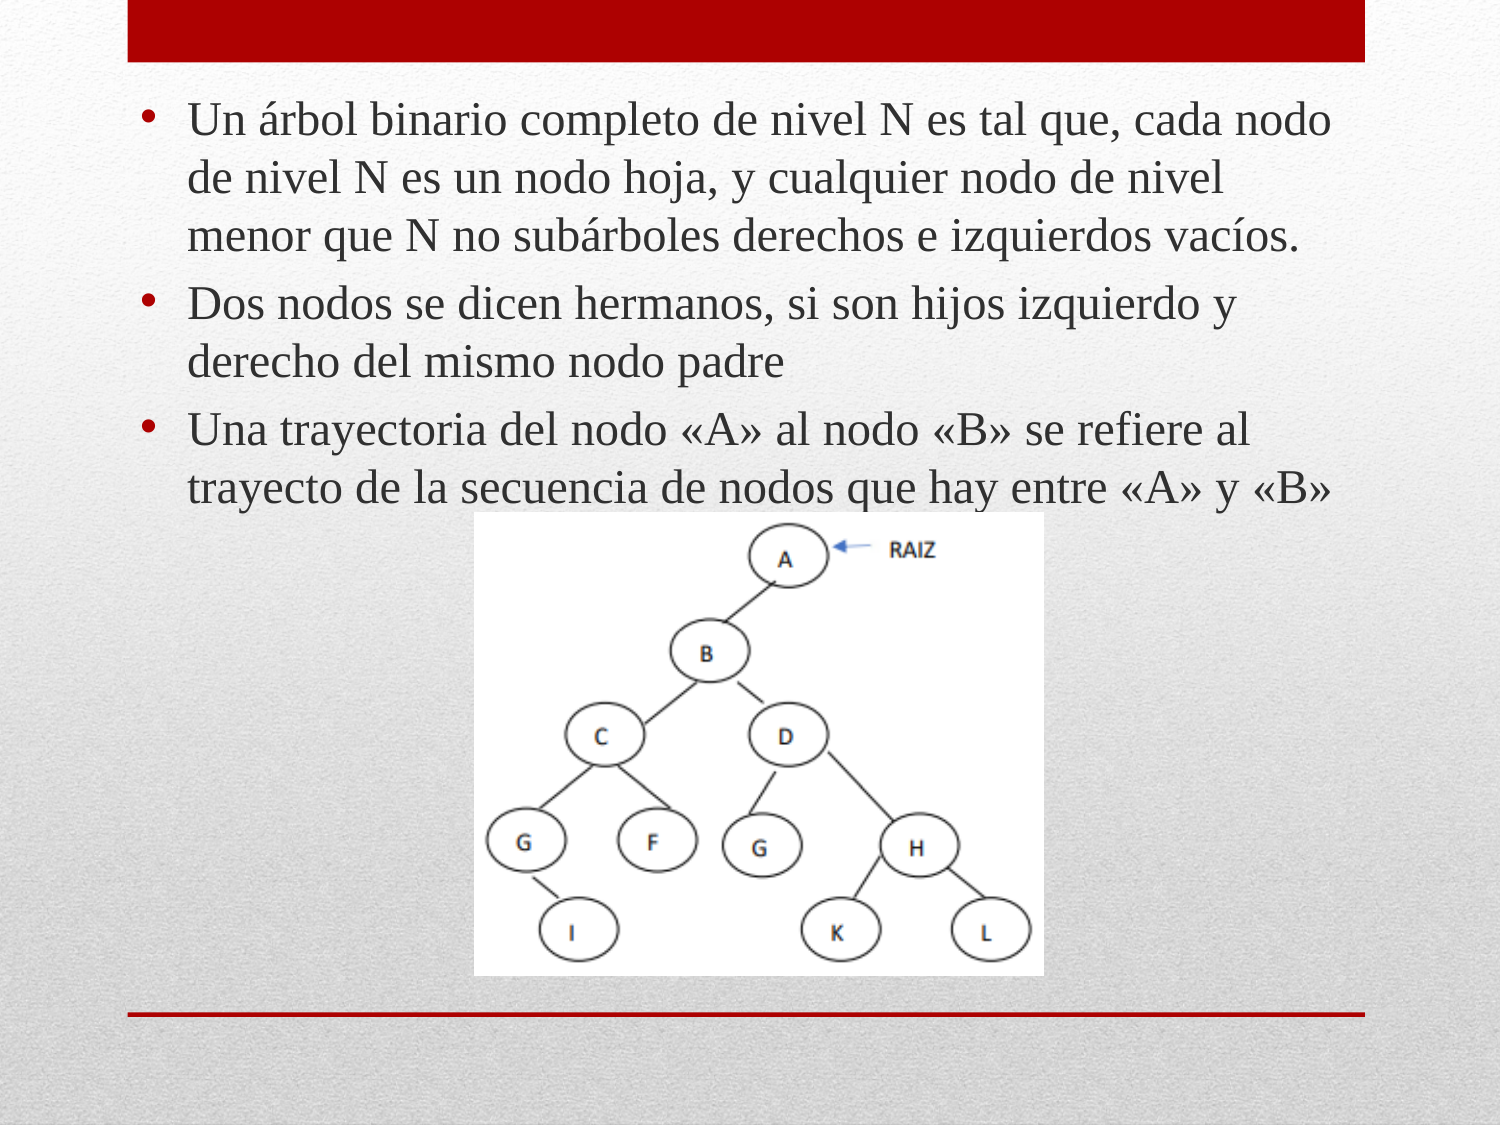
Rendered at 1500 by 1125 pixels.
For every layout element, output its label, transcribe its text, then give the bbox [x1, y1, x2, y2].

list Un árbol binario completo de nivel N es tal que, cada nodo de nivel N es un nodo hoja, y cualquier nodo de nivel menor que N no subárboles derechos e izquierdos vacíos. Dos nodos se dicen hermanos, si son hijos izquierdo y derecho del mismo nodo padre Una trayectoria del nodo «A» al nodo «B» se refiere al trayecto de la secuencia de nodos que hay entre «A» y «B» [125, 75, 1363, 525]
picture [474, 511, 1045, 977]
